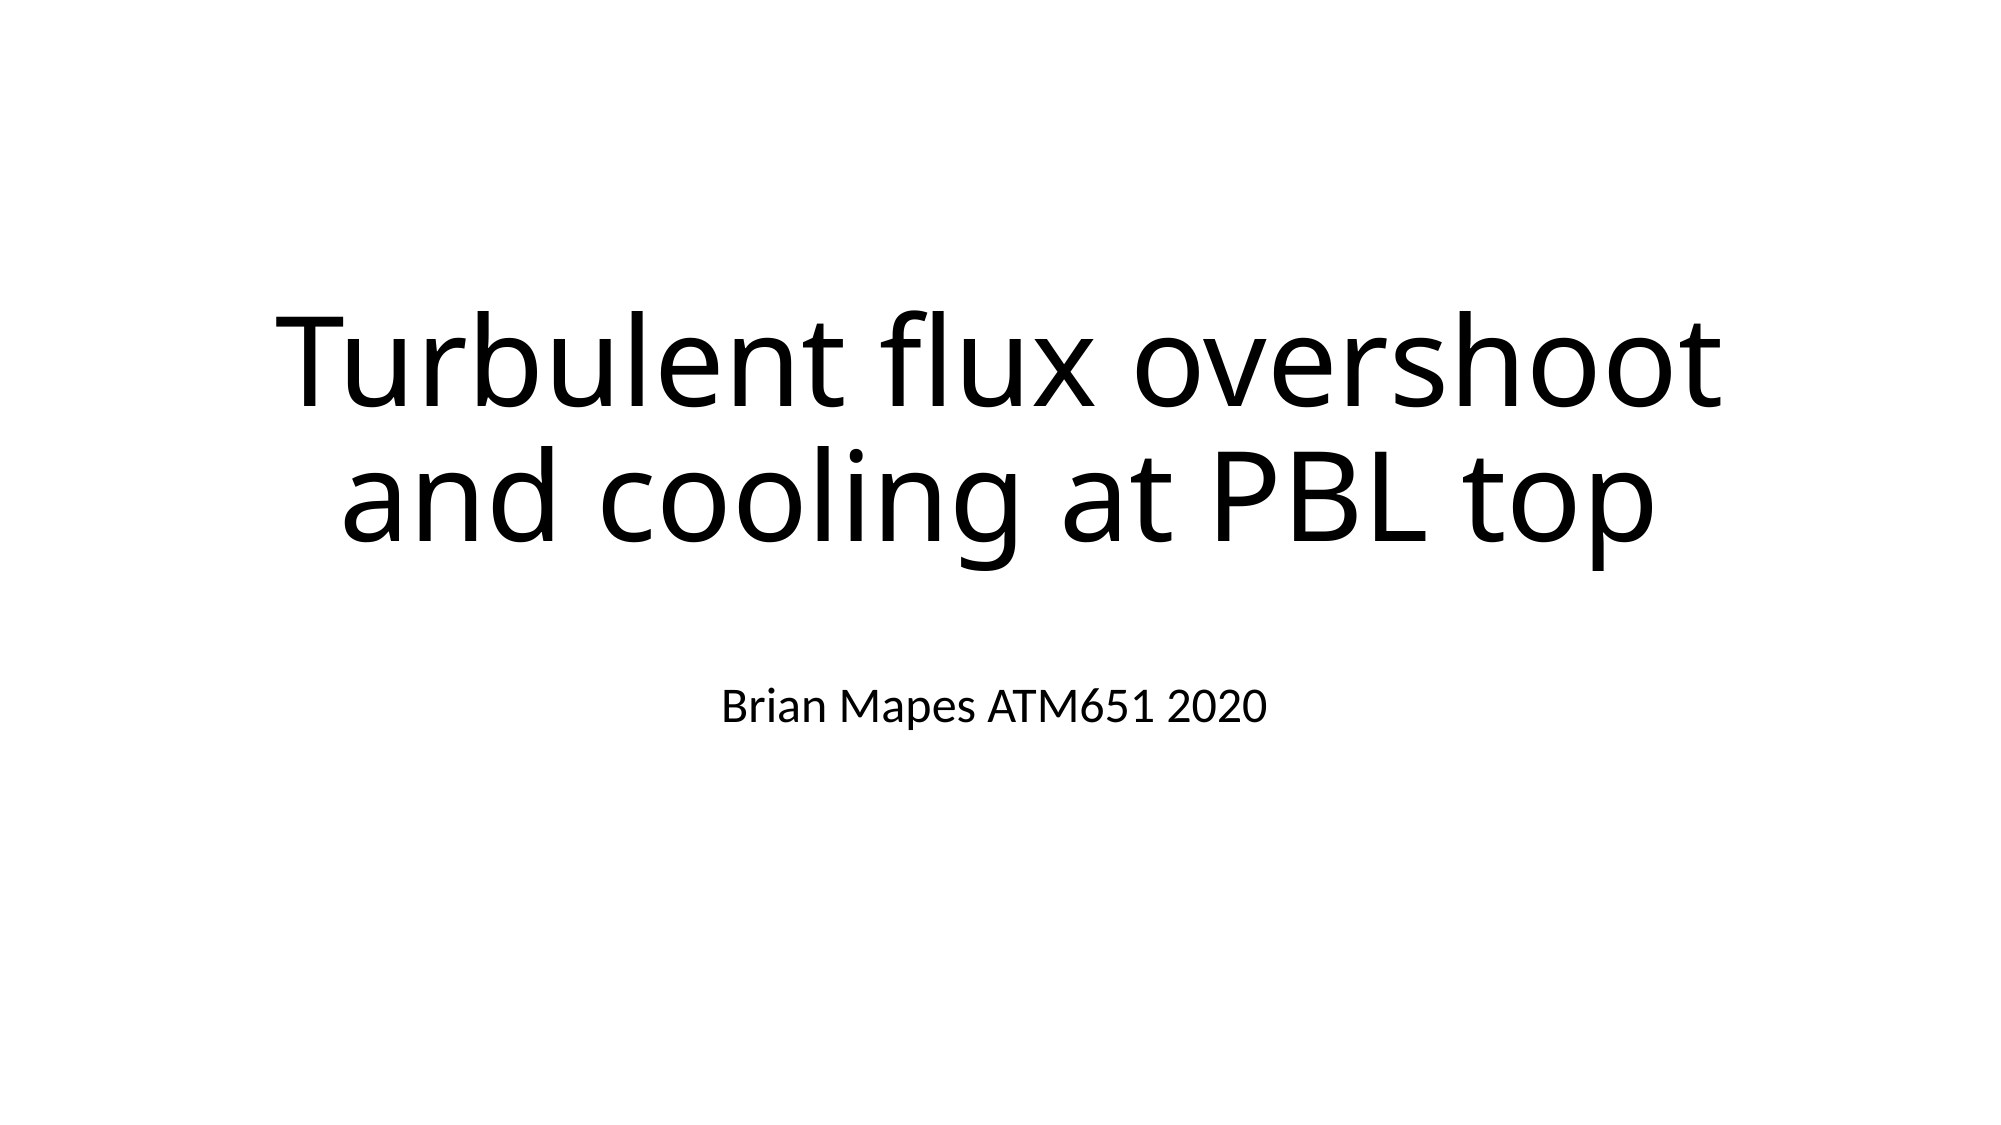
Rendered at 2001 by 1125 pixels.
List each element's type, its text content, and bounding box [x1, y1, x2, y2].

subtitle Brian Mapes ATM651 2020 [249, 590, 1750, 863]
title Turbulent flux overshoot and cooling at PBL top [249, 184, 1750, 576]
